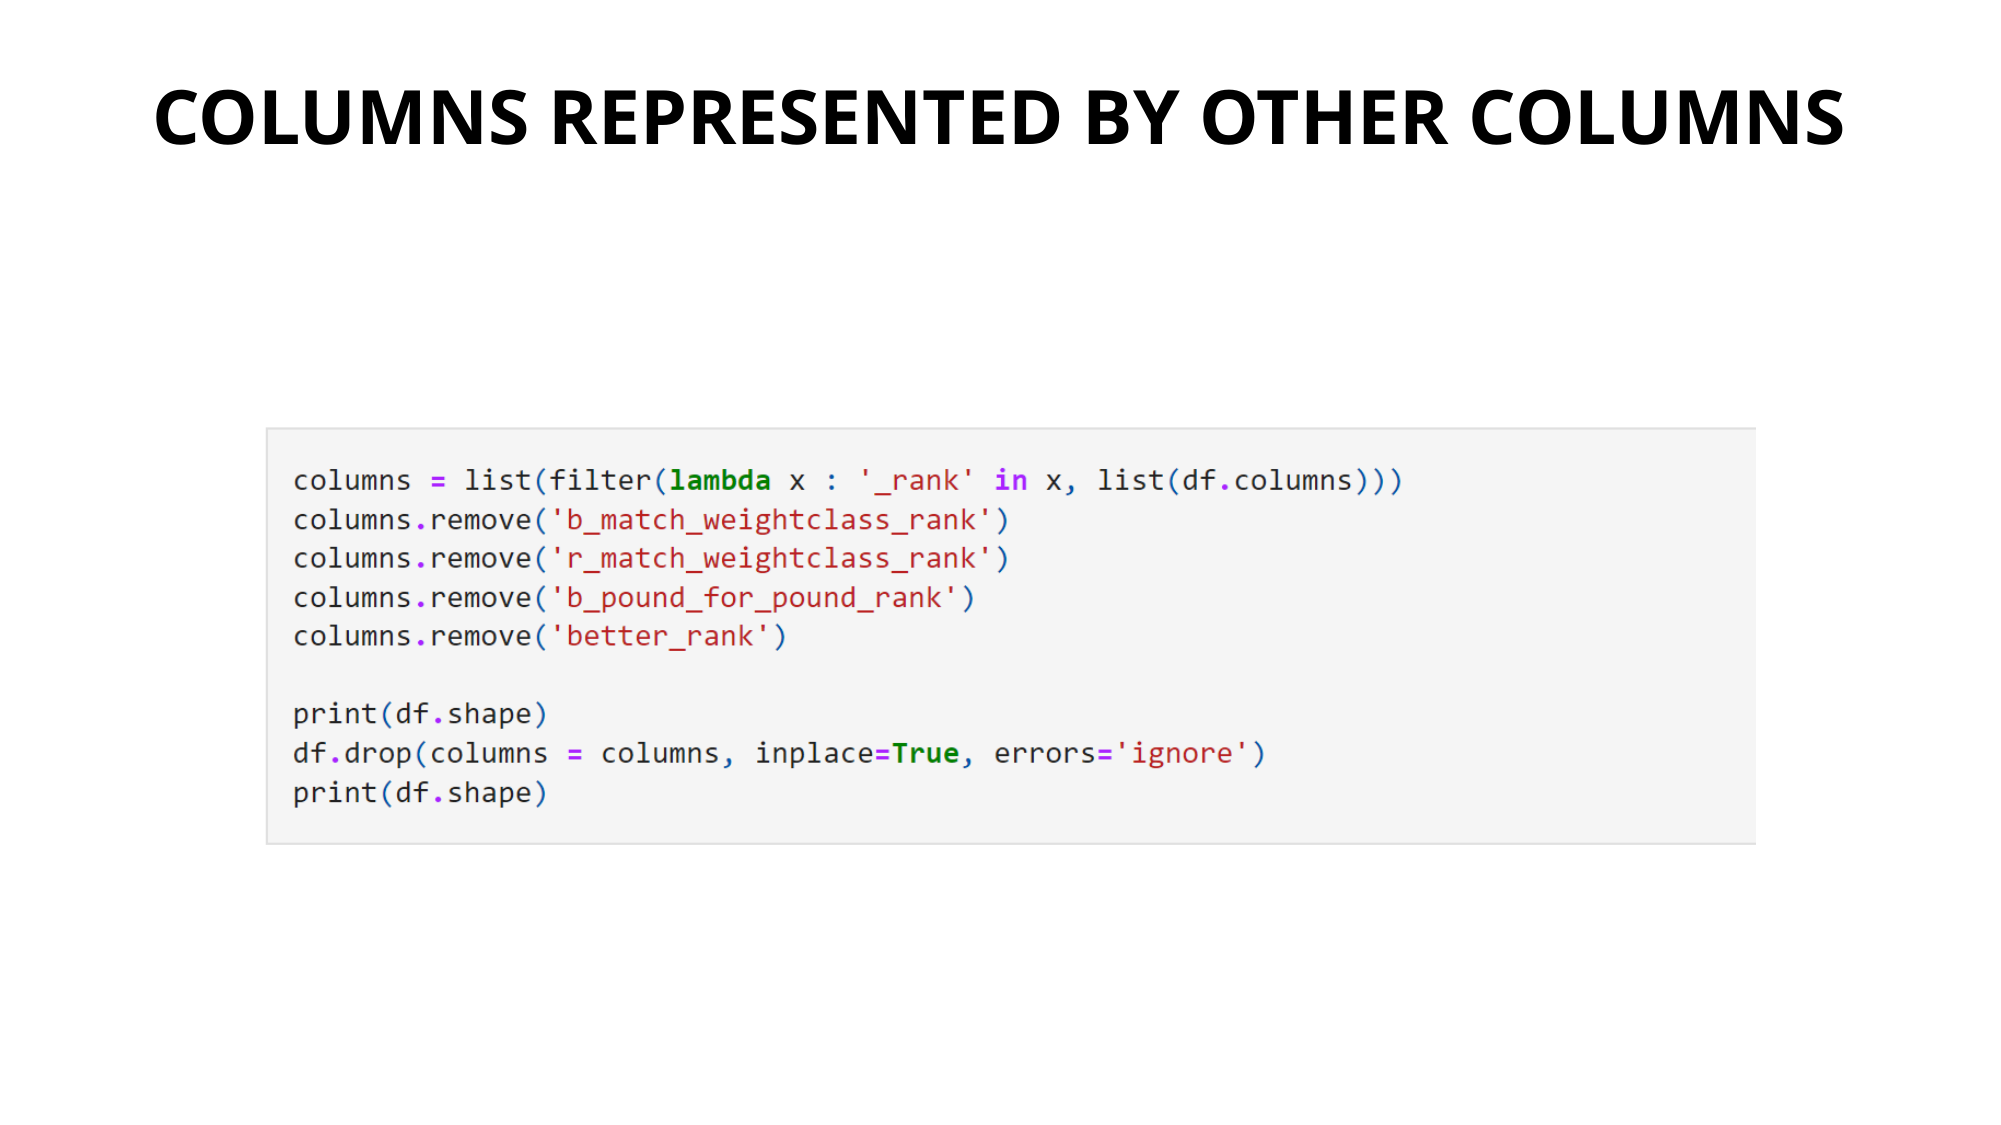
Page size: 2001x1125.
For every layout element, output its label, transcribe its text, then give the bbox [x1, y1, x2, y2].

title columns represented by other columns [37, 72, 1963, 193]
picture [256, 410, 1757, 857]
